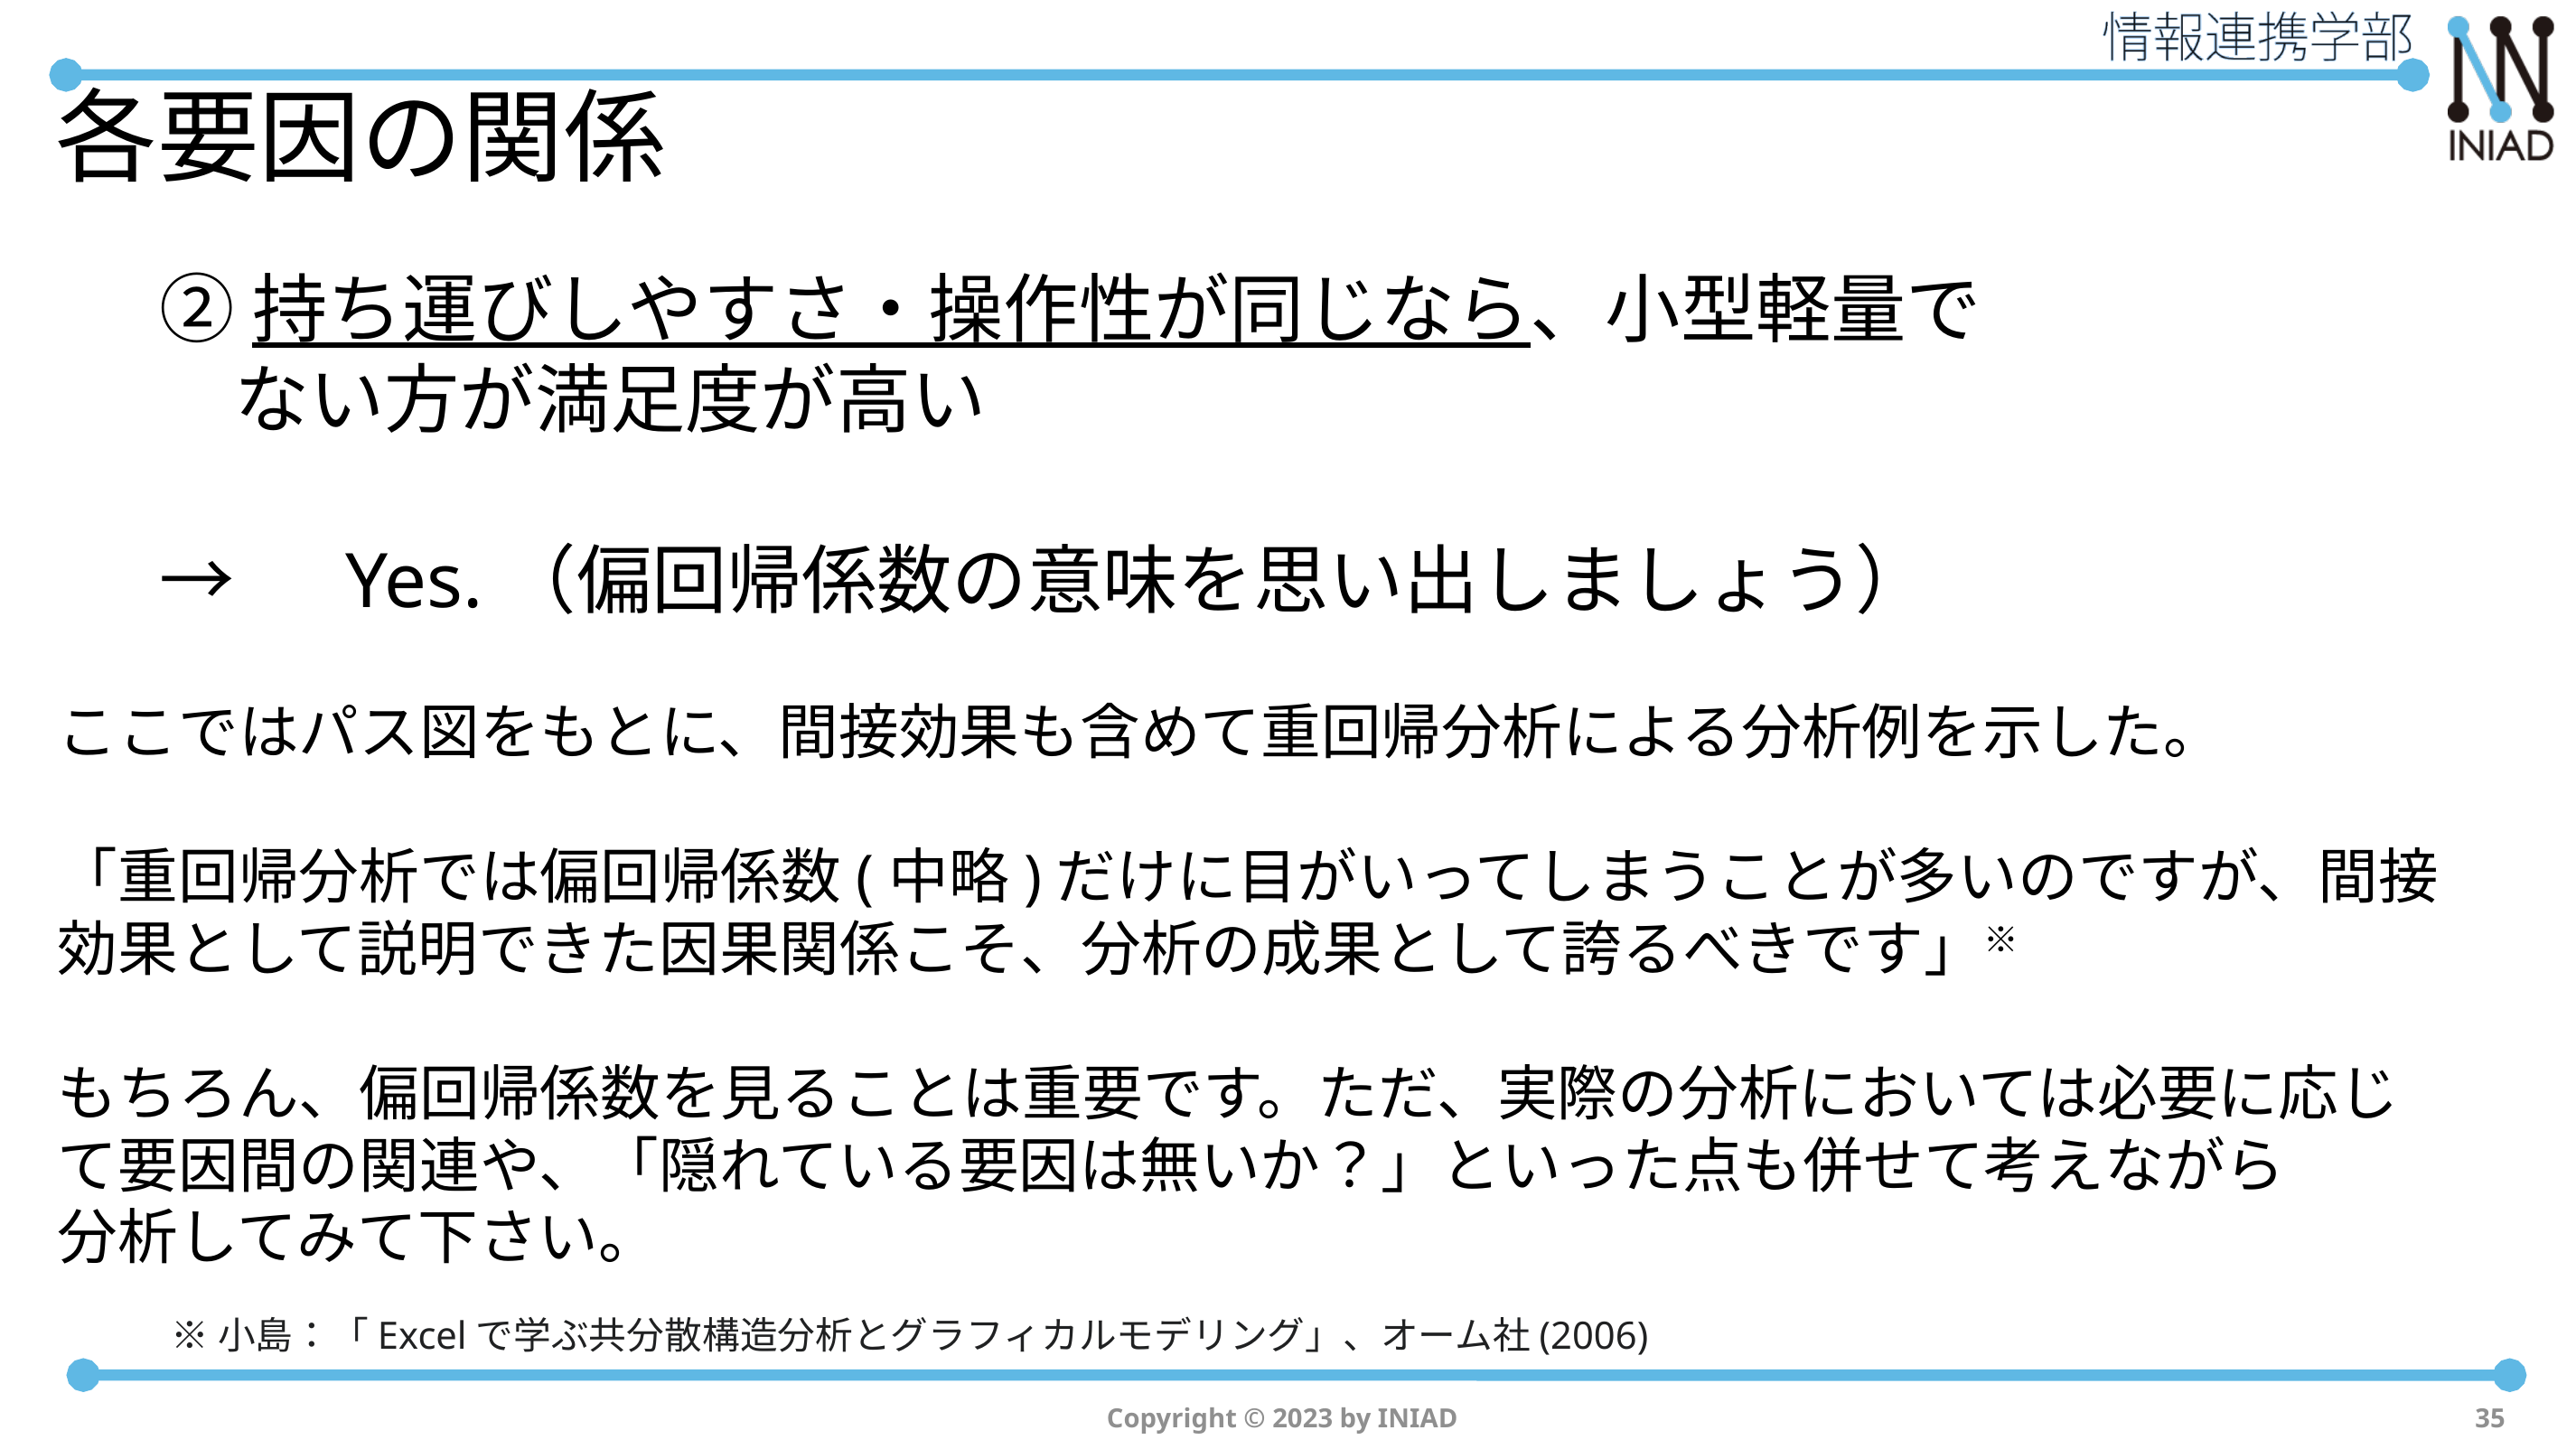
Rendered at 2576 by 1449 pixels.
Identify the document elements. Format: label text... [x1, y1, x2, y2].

text_box ※小島：「Excelで学ぶ共分散構造分析とグラフィカルモデリング」、オーム社(2006) [157, 1304, 2388, 1364]
slide_number 35 [2376, 1376, 2519, 1445]
title 各要因の関係 [55, 71, 2413, 282]
footer Copyright © 2023 by INIAD [59, 1374, 2506, 1445]
picture [2448, 12, 2555, 170]
text_box ここではパス図をもとに、間接効果も含めて重回帰分析による分析例を示した。 「重回帰分析では偏回帰係数(中略)だけに目がいってしまうことが多いのですが、間接効果として説明できた因果関係こそ、分析の成果として誇るべきです」※ もちろん、偏回帰係数を見ることは重要です。ただ、実際の分析においては必要に応じて要因間の関連や、「隠れている要因は無いか？」といった点も併せて考えながら 分析してみて下さい。 [44, 687, 2468, 1278]
text_box ②持ち運びしやすさ・操作性が同じなら、小型軽量で ない方が満足度が高い → Yes.（偏回帰係数の意味を思い出しましょう） [145, 282, 2264, 630]
